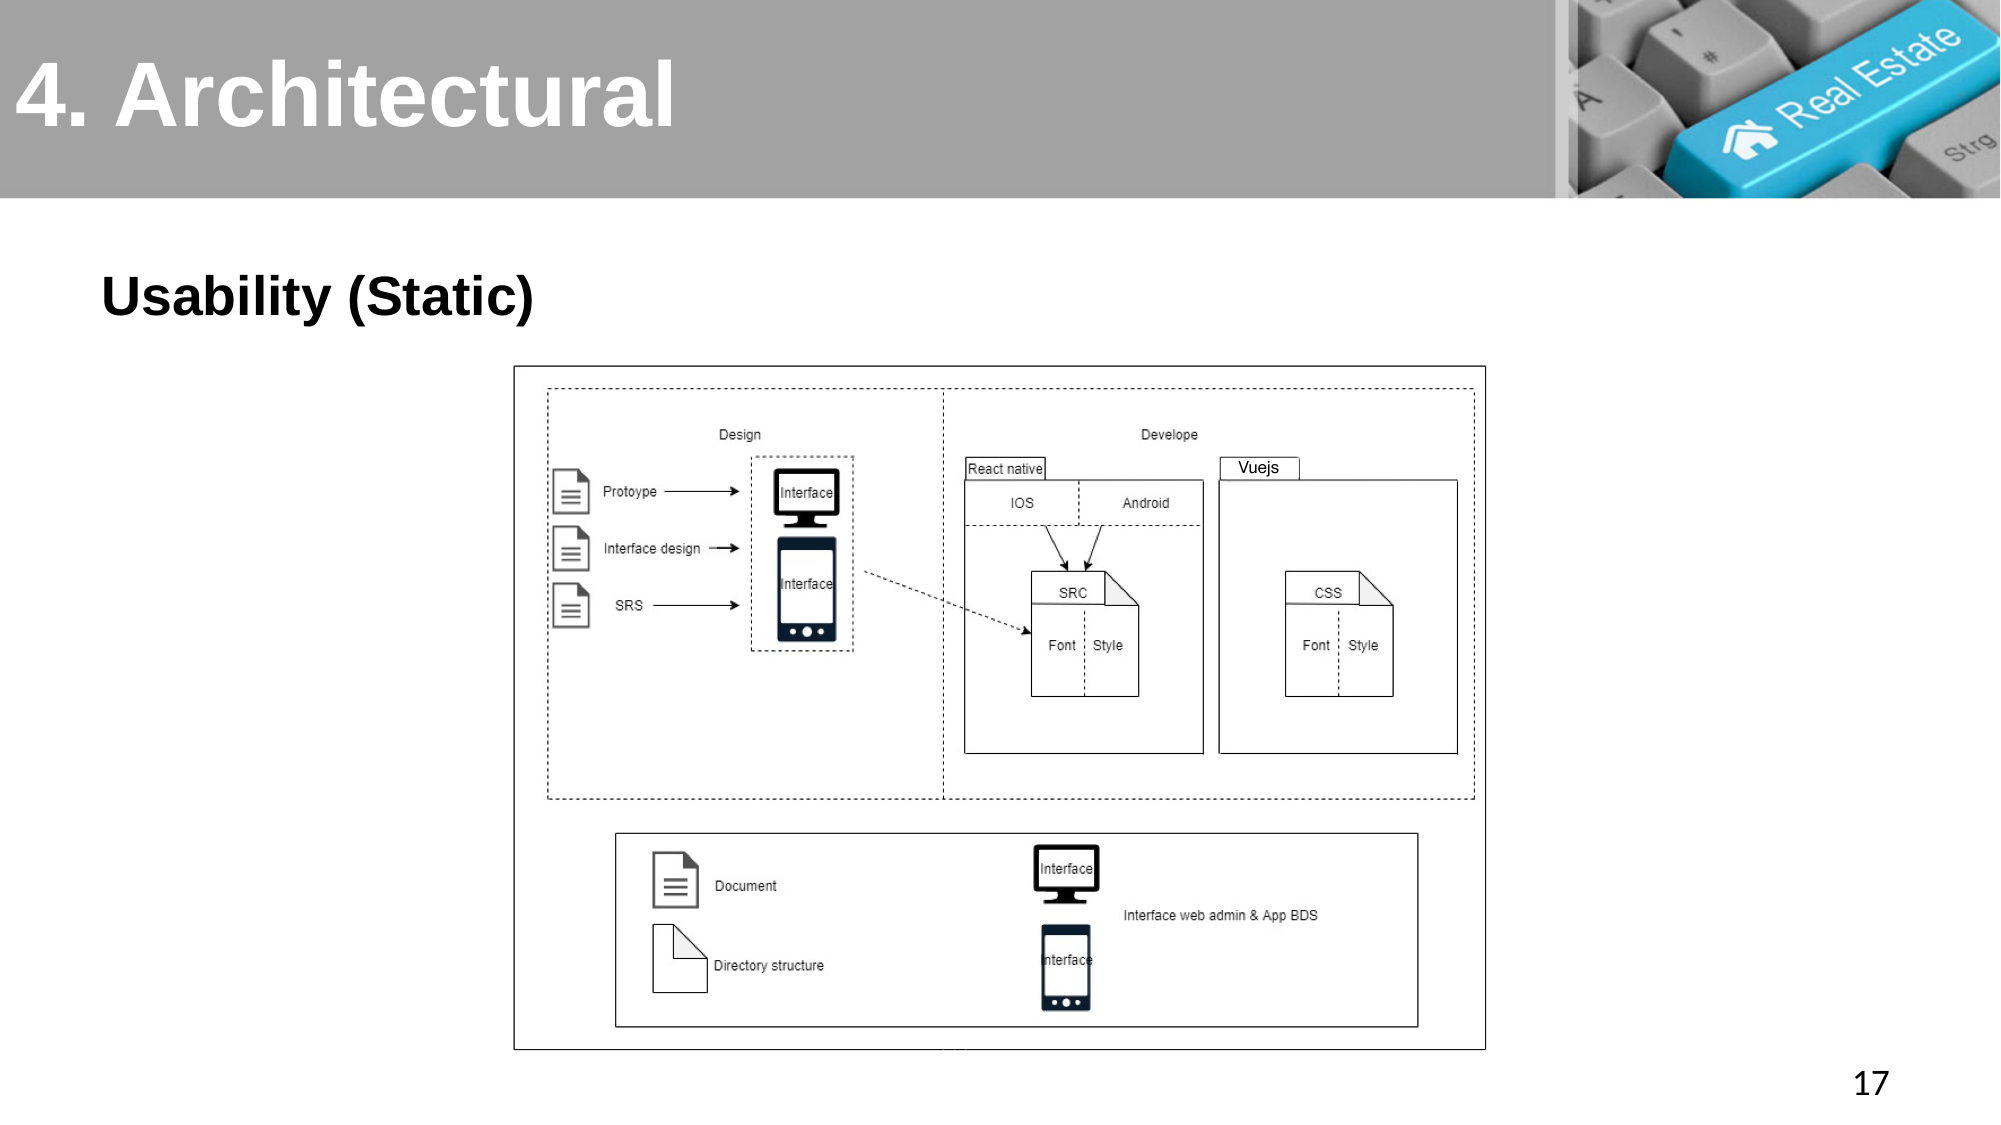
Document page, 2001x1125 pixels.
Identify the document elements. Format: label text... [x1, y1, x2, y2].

picture [0, 0, 2001, 1125]
title 4. Architectural [0, 0, 2000, 194]
list Usability (Static) [86, 247, 1945, 349]
text_box 17 [1837, 1050, 1912, 1111]
